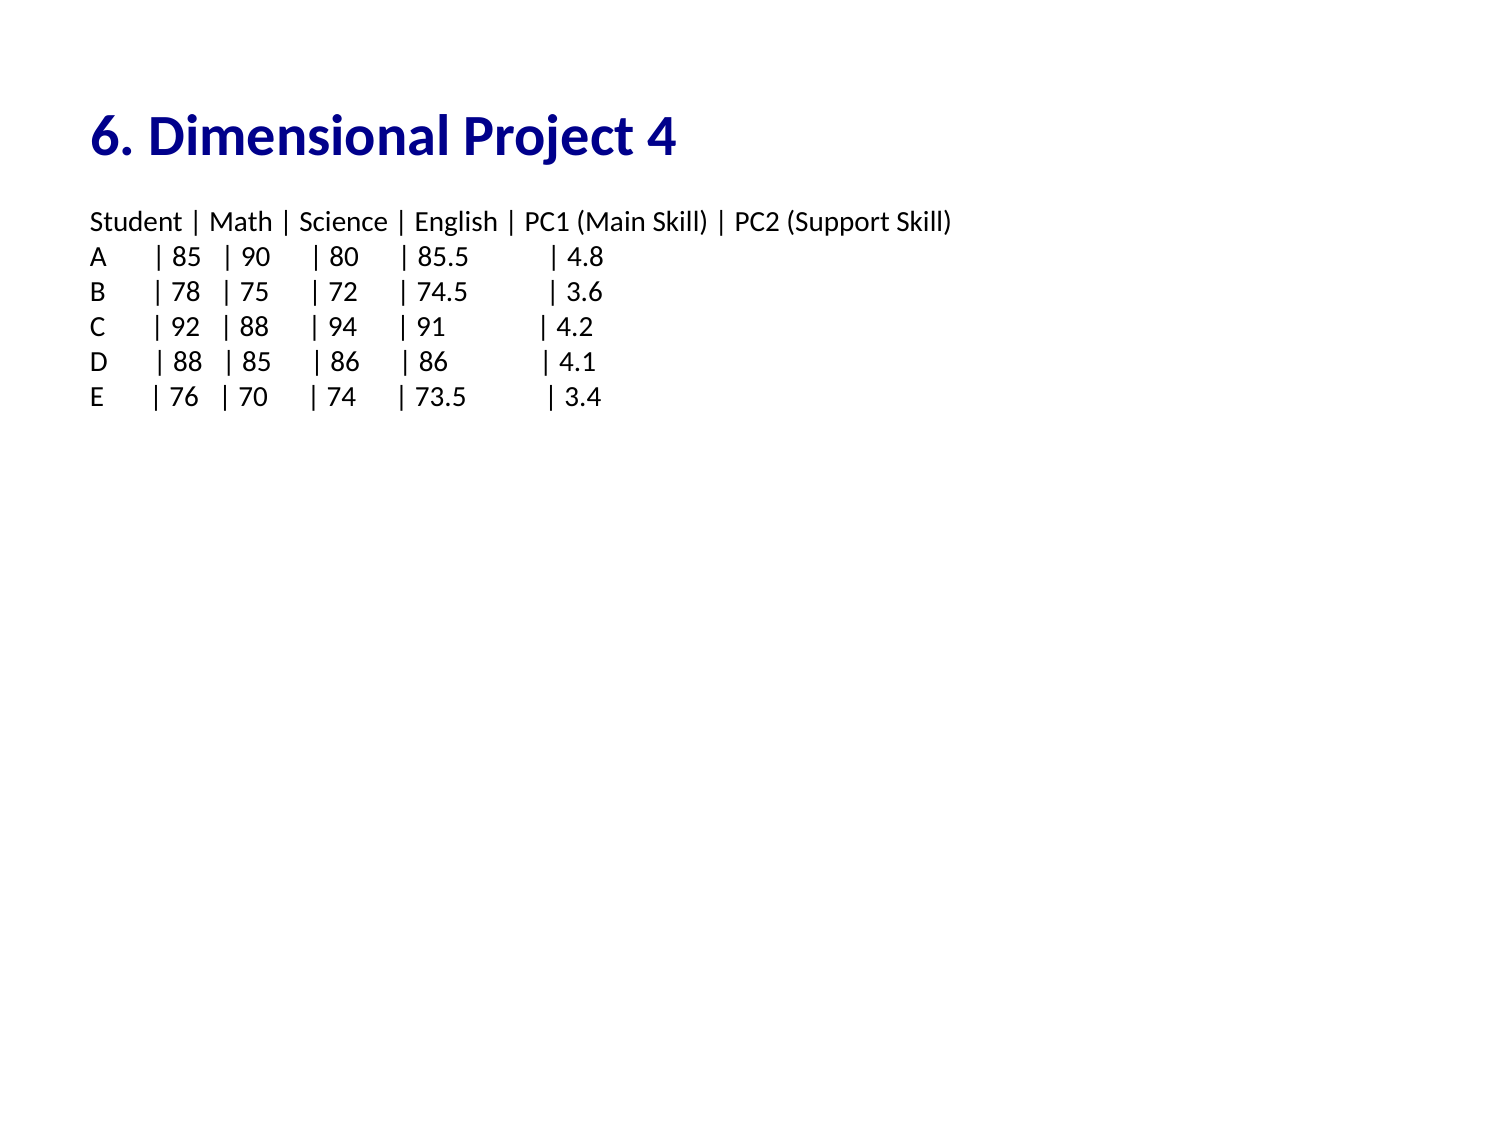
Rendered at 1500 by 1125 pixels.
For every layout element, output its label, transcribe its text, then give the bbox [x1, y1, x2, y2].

text_box Student | Math | Science | English | PC1 (Main Skill) | PC2 (Support Skill) A | 85 | 90 | 80 | 85.5 | 4.8 B | 78 | 75 | 72 | 74.5 | 3.6 C | 92 | 88 | 94 | 91 | 4.2 D | 88 | 85 | 86 | 86 | 4.1 E | 76 | 70 | 74 | 73.5 | 3.4 [74, 194, 1425, 420]
text_box 6. Dimensional Project 4 [75, 45, 693, 175]
